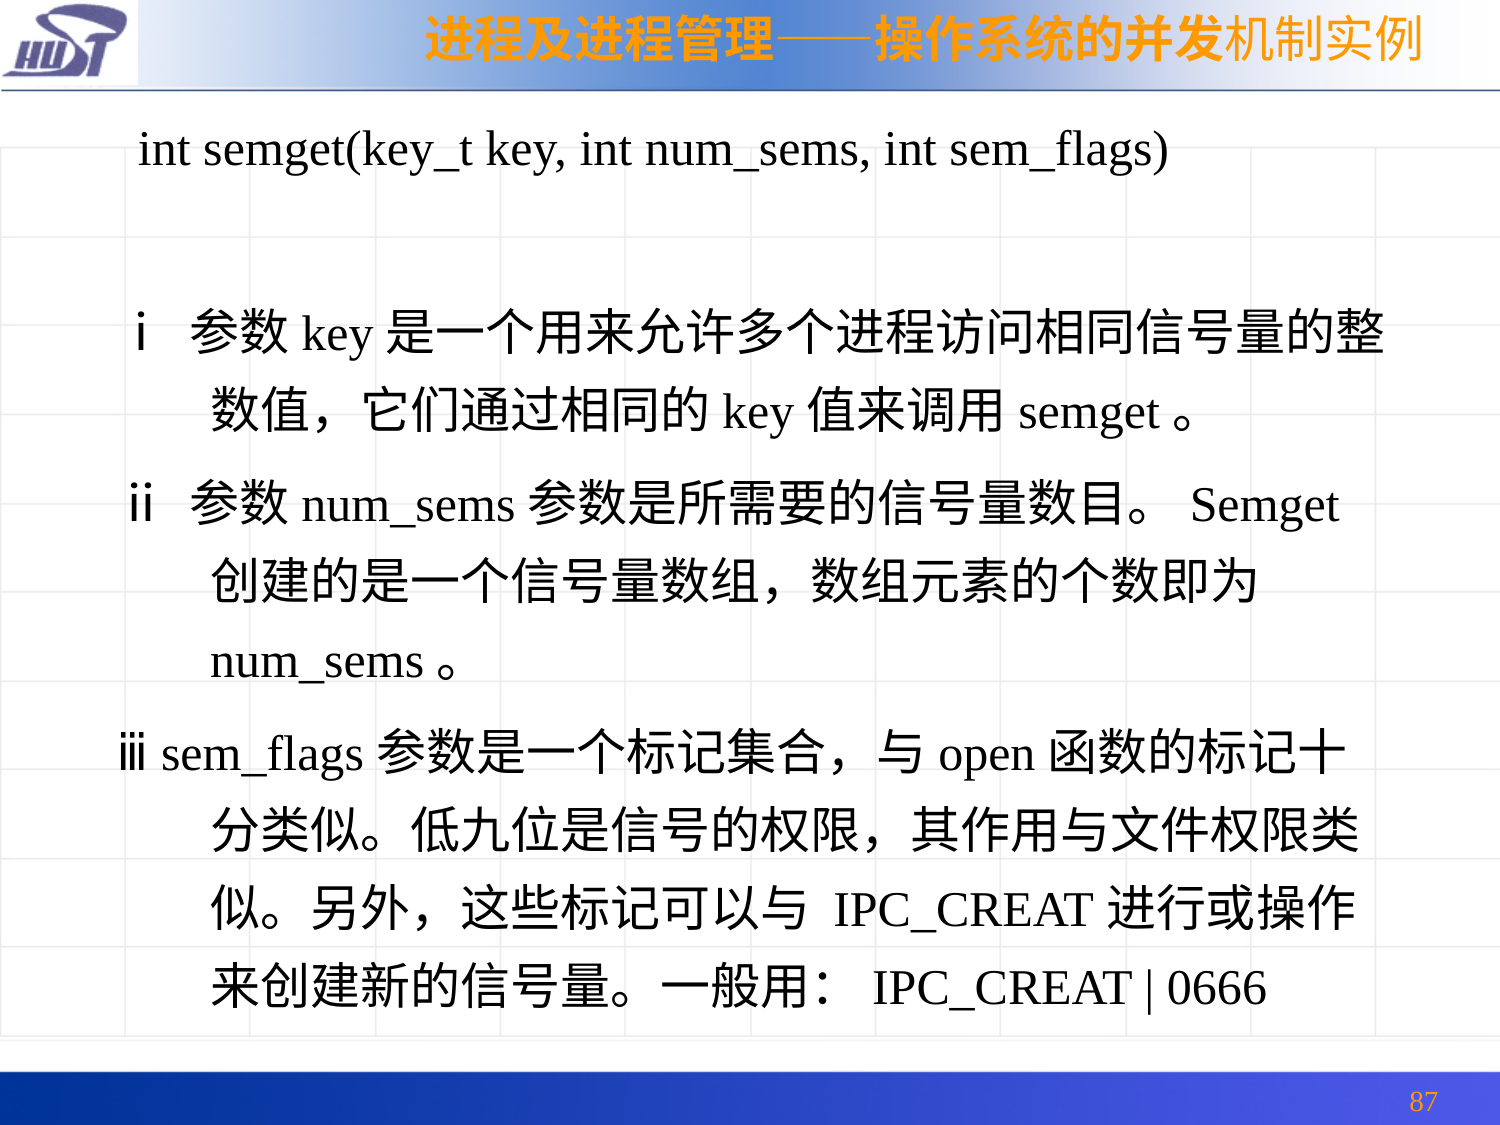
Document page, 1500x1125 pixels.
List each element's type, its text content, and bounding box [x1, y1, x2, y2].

picture [0, 0, 1500, 1125]
text_box 进程及进程管理——操作系统的并发机制实例 [62, 6, 1440, 76]
text_box 87 [1393, 1067, 1455, 1125]
text_box int semget(key_t key, int num_sems, int sem_flags) [110, 90, 1374, 183]
list ⅰ 参数key是一个用来允许多个进程访问相同信号量的整数值，它们通过相同的key值来调用semget。 ⅱ 参数num_sems参数是所需要的信号量数目。Semget创建的是一个信号量数组，数组元素的个数即为num_sems。 ⅲ sem_flags参数是一个标记集合，与open函数的标记十分类似。低九位是信号的权限，其作用与文件权限类似。另外，这些标记可以与 IPC_CREAT进行或操作来创建新的信号量。一般用：IPC_CREAT | 0666 [101, 275, 1406, 1023]
